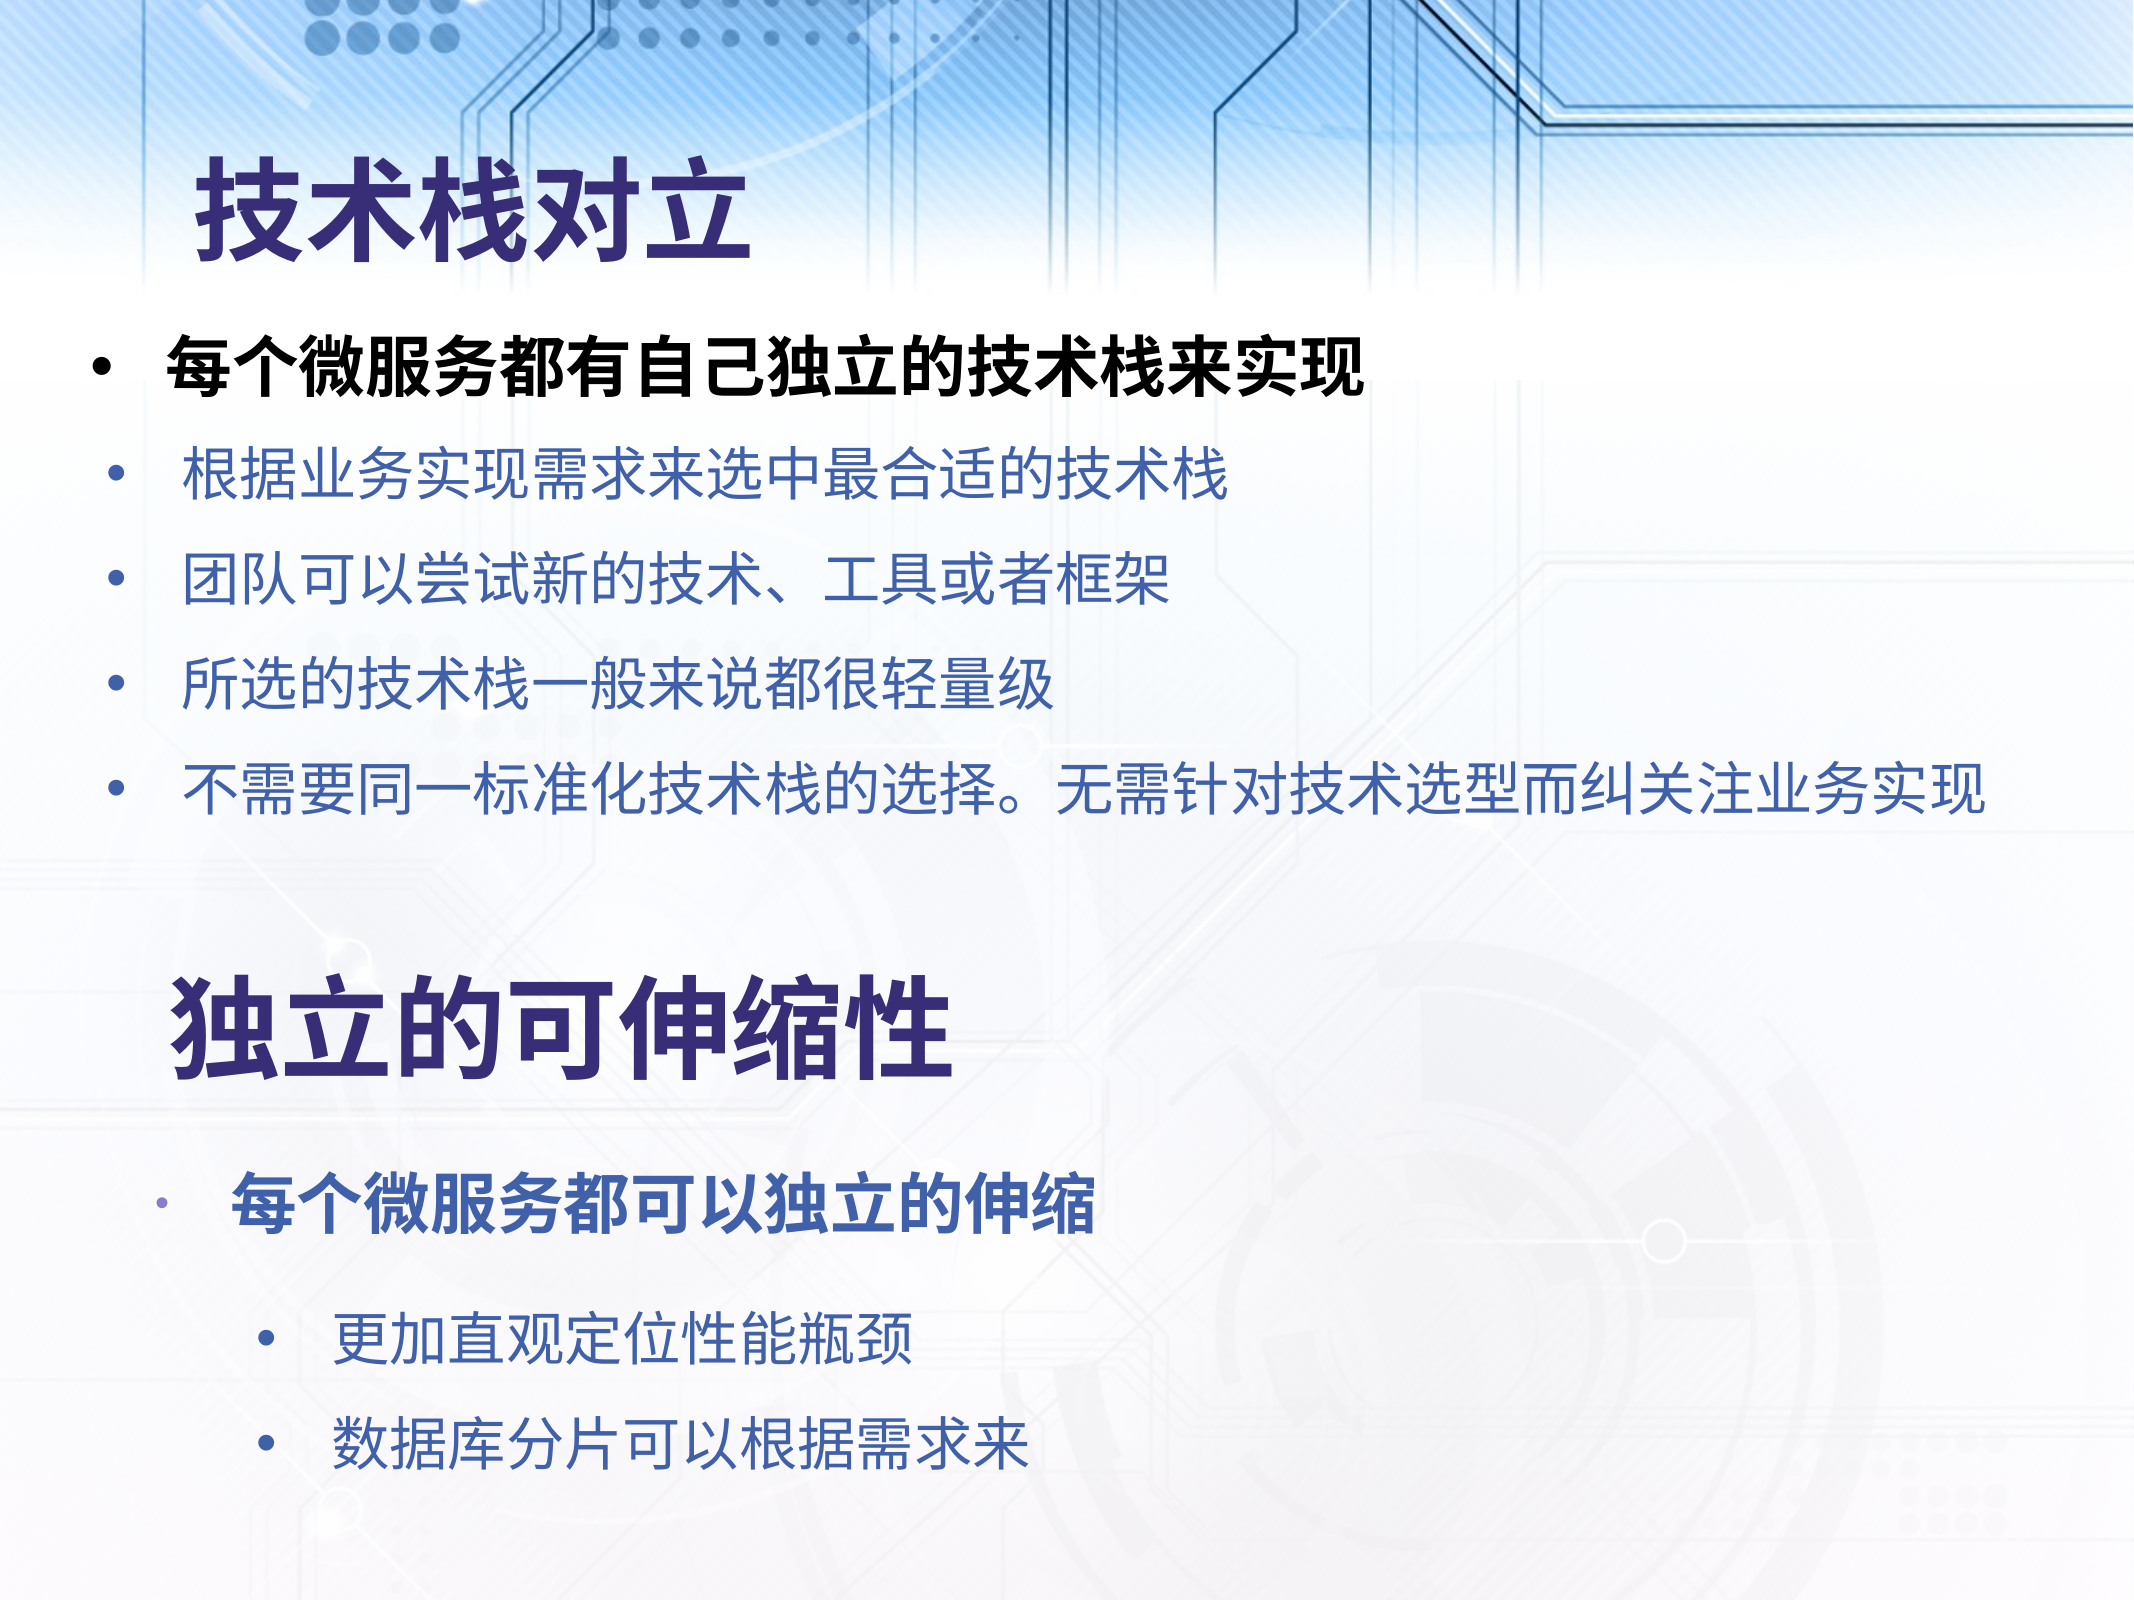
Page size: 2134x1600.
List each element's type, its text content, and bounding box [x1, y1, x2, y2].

text_box 独立的可伸缩性 [168, 860, 1885, 1095]
picture [0, 0, 2133, 316]
title 技术栈对立 [192, 43, 1910, 277]
text_box 更加直观定位性能瓶颈 数据库分片可以根据需求来 [248, 1258, 1985, 1545]
text_box 根据业务实现需求来选中最合适的技术栈 团队可以尝试新的技术、工具或者框架 所选的技术栈一般来说都很轻量级 不需要同一标准化技术栈的选择。无需针对技术选型而纠关注业务实现 [98, 393, 2030, 1353]
list 每个微服务都有自己独立的技术栈来实现 [75, 277, 1978, 467]
text_box 每个微服务都可以独立的伸缩 [140, 1114, 2042, 1304]
